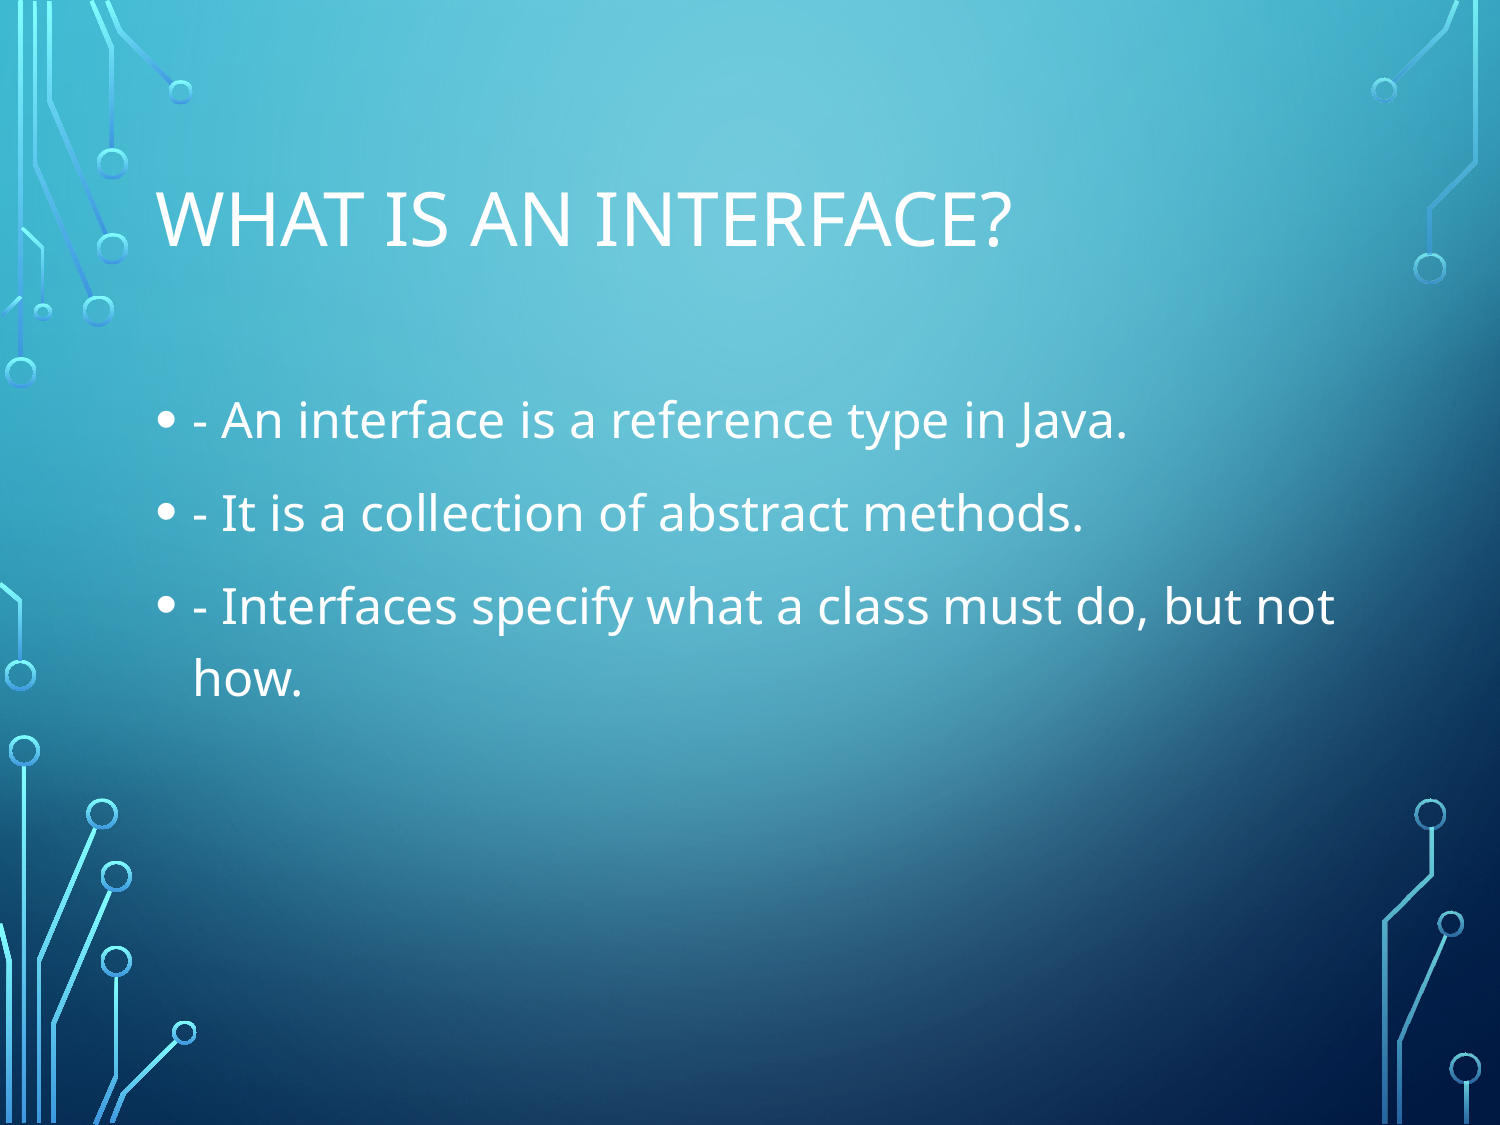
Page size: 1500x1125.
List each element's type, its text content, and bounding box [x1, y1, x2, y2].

title What is an Interface? [140, 101, 1360, 344]
list - An interface is a reference type in Java. - It is a collection of abstract methods. - Interfaces specify what a class must do, but not how. [140, 369, 1360, 950]
